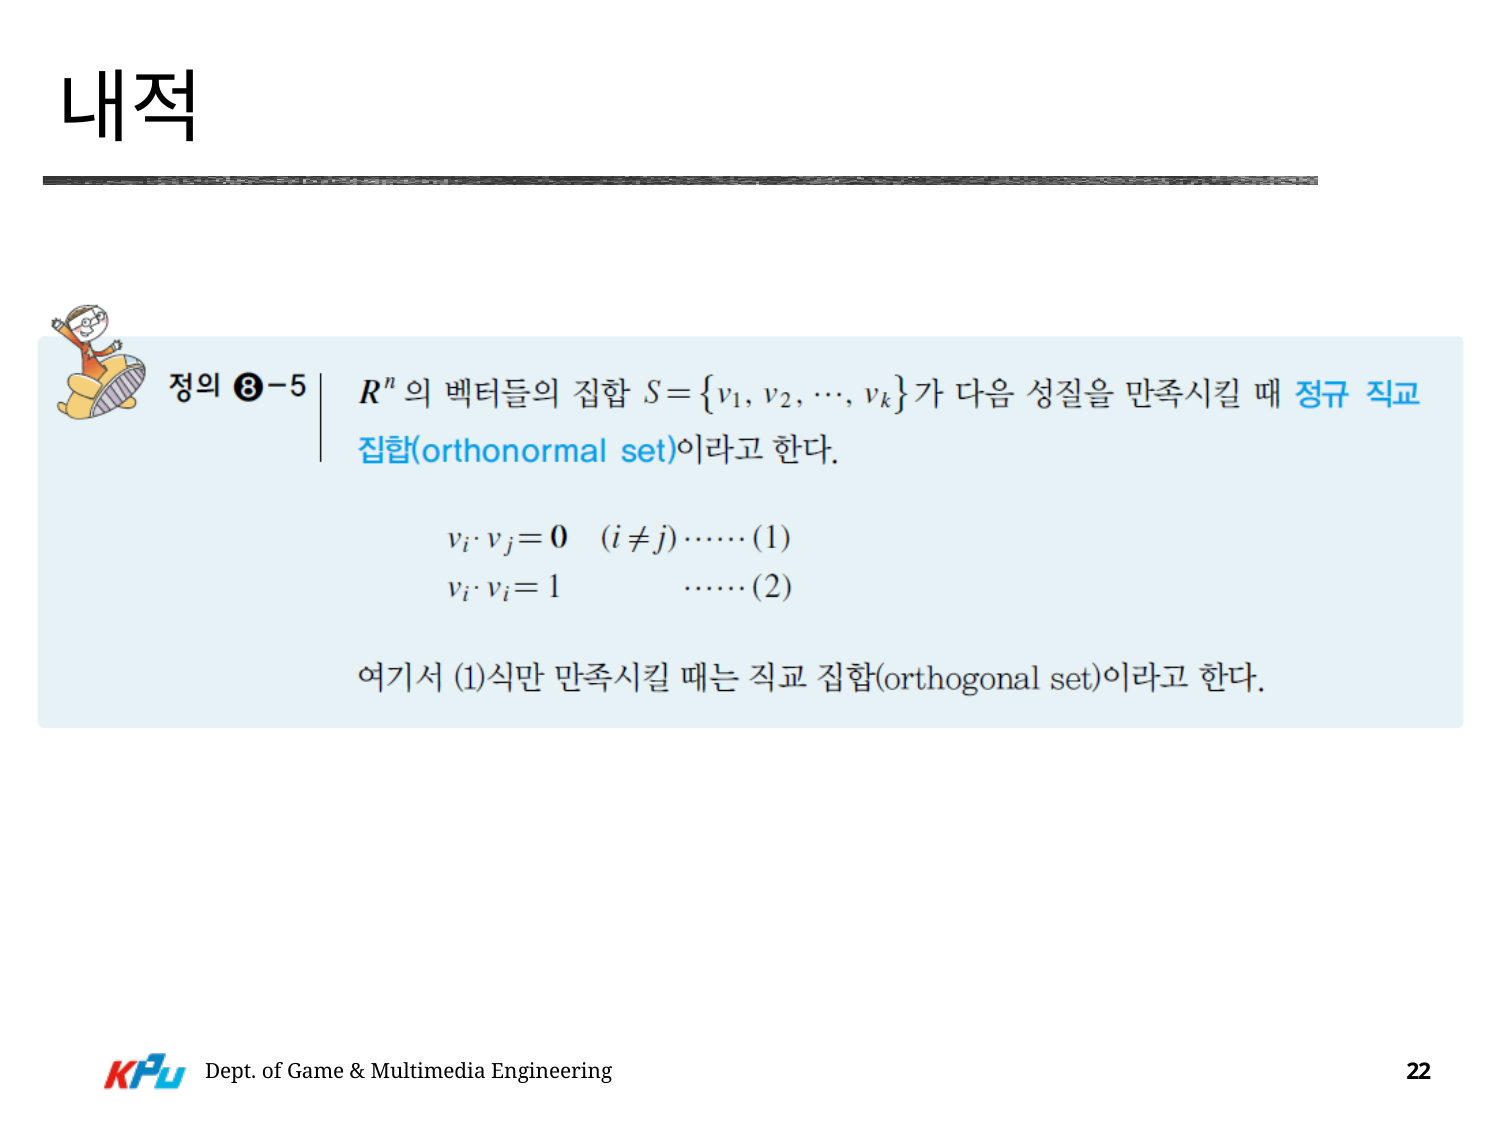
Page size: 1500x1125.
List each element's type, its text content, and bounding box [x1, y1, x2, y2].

footer Dept. of Game & Multimedia Engineering [190, 1042, 879, 1103]
picture [92, 1030, 191, 1120]
picture [0, 302, 1500, 746]
slide_number 22 [1379, 1042, 1459, 1103]
title 내적 [42, 39, 1458, 182]
